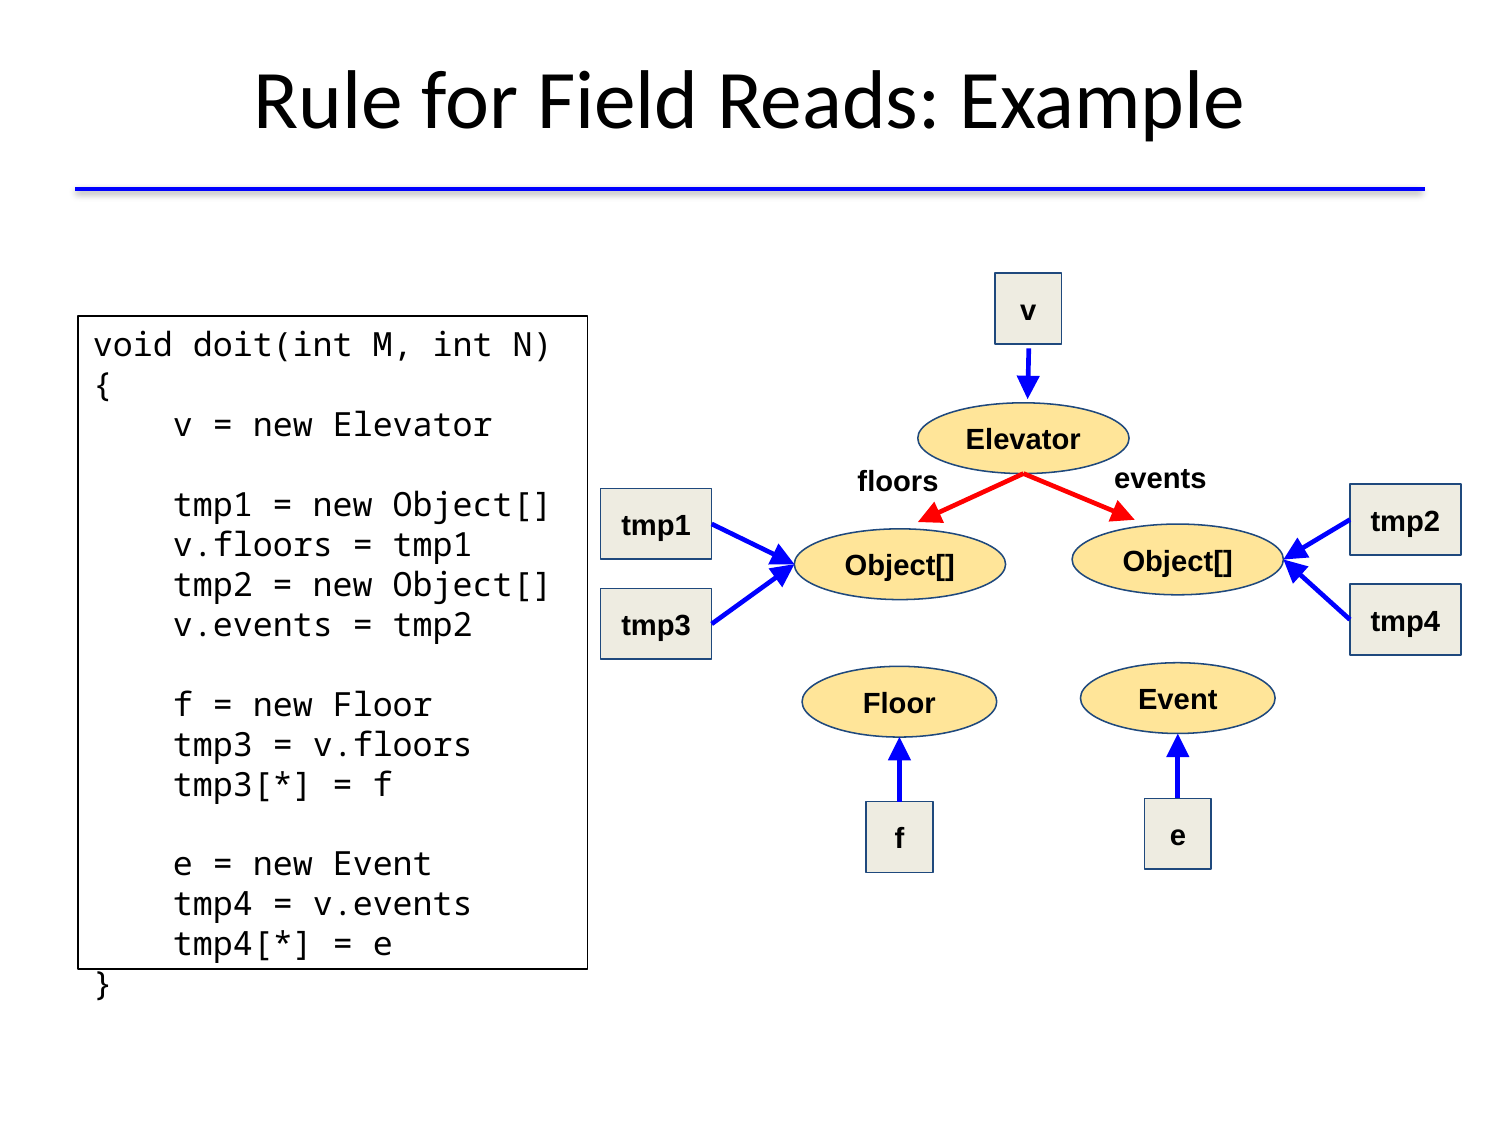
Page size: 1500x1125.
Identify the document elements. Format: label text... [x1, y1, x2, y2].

text_box tmp4 [1349, 584, 1461, 655]
text_box events [1097, 436, 1224, 517]
text_box e [1144, 798, 1212, 870]
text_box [1283, 559, 1351, 620]
text_box Event [1080, 662, 1276, 734]
text_box f [865, 801, 933, 873]
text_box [1283, 519, 1351, 558]
text_box v [994, 273, 1062, 344]
text_box tmp1 [600, 488, 712, 560]
title Rule for Field Reads: Example [75, 1, 1425, 190]
text_box Object[] [1072, 524, 1278, 595]
text_box Floor [802, 666, 997, 738]
text_box tmp3 [600, 588, 712, 660]
text_box Elevator [917, 402, 1129, 471]
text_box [1023, 473, 1135, 520]
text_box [711, 564, 795, 625]
text_box Object[] [799, 528, 1006, 600]
text_box floors [834, 440, 962, 520]
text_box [917, 473, 1021, 523]
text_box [711, 523, 795, 563]
list void doit(int M, int N) { v = new Elevator tmp1 = new Object[] v.floors = tmp1 tmp2 = new Object[] v.events = tmp2 f = new Floor tmp3 = v.floors tmp3[*] = f e = new Event tmp4 = v.events tmp4[*] = e } [77, 316, 588, 969]
text_box tmp2 [1349, 484, 1461, 555]
